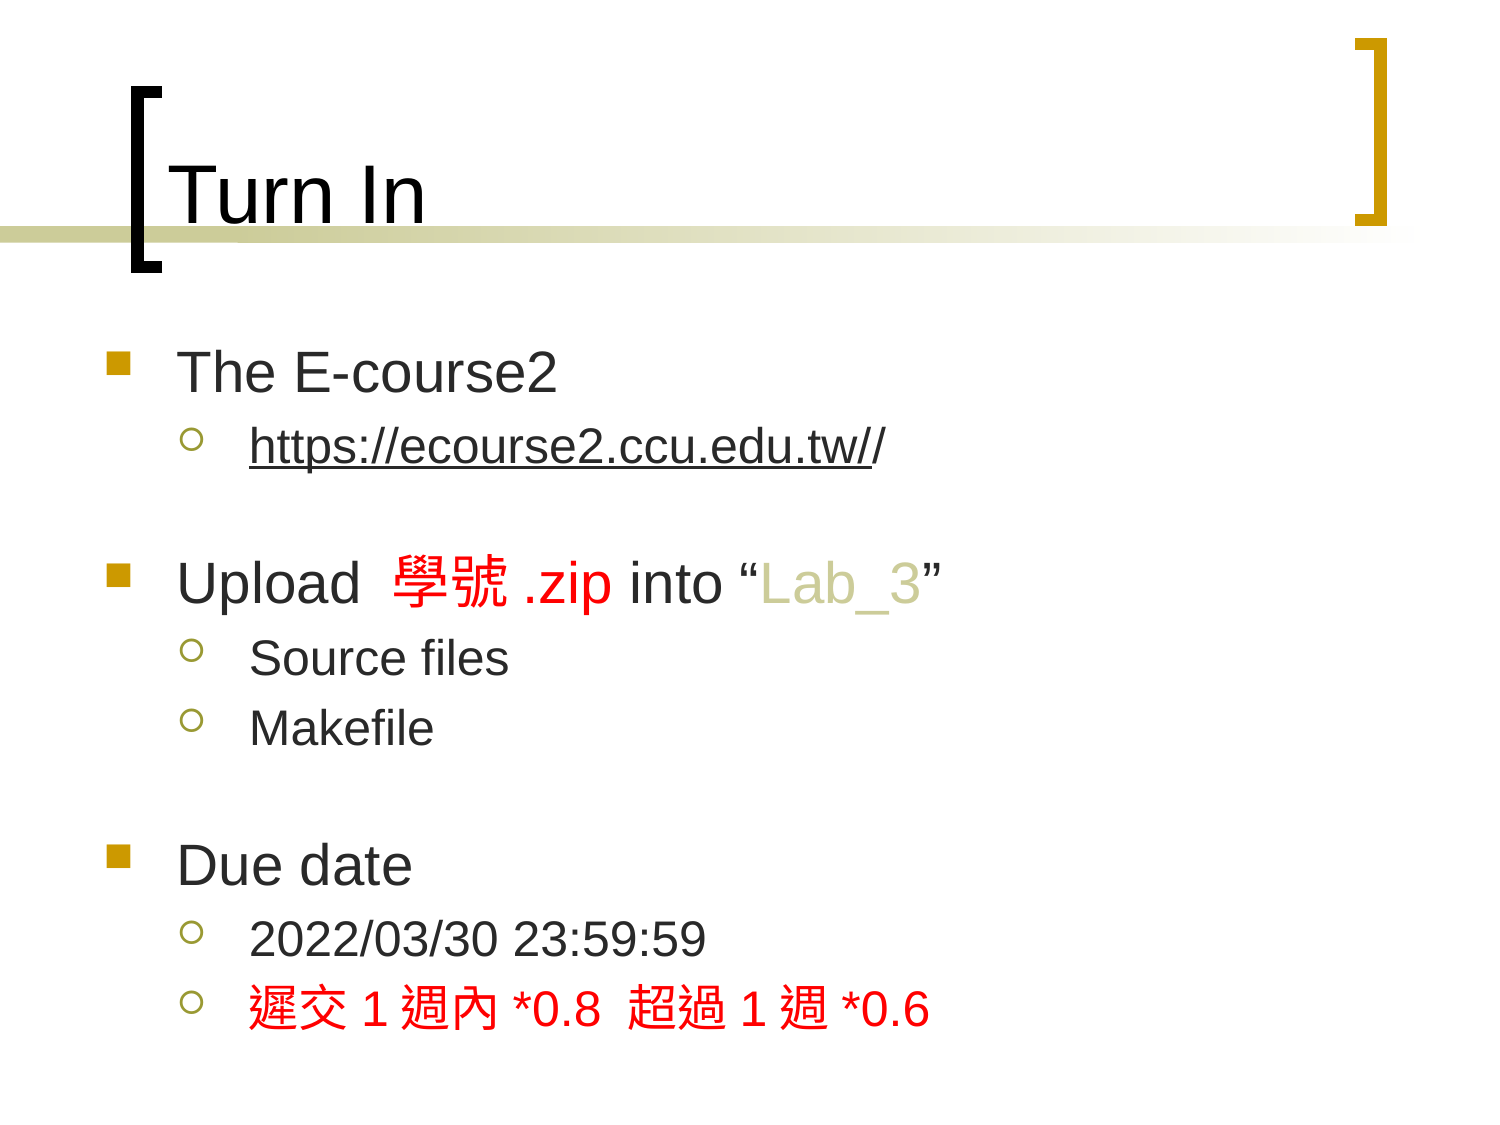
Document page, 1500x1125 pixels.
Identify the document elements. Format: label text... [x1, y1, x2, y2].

text_box The E-course2 https://ecourse2.ccu.edu.tw// Upload 學號.zip into “Lab_3” Source files Makefile Due date 2022/03/30 23:59:59 遲交1週內*0.8 超過1週*0.6 [88, 326, 1435, 1125]
text_box Turn In [152, 15, 1327, 248]
